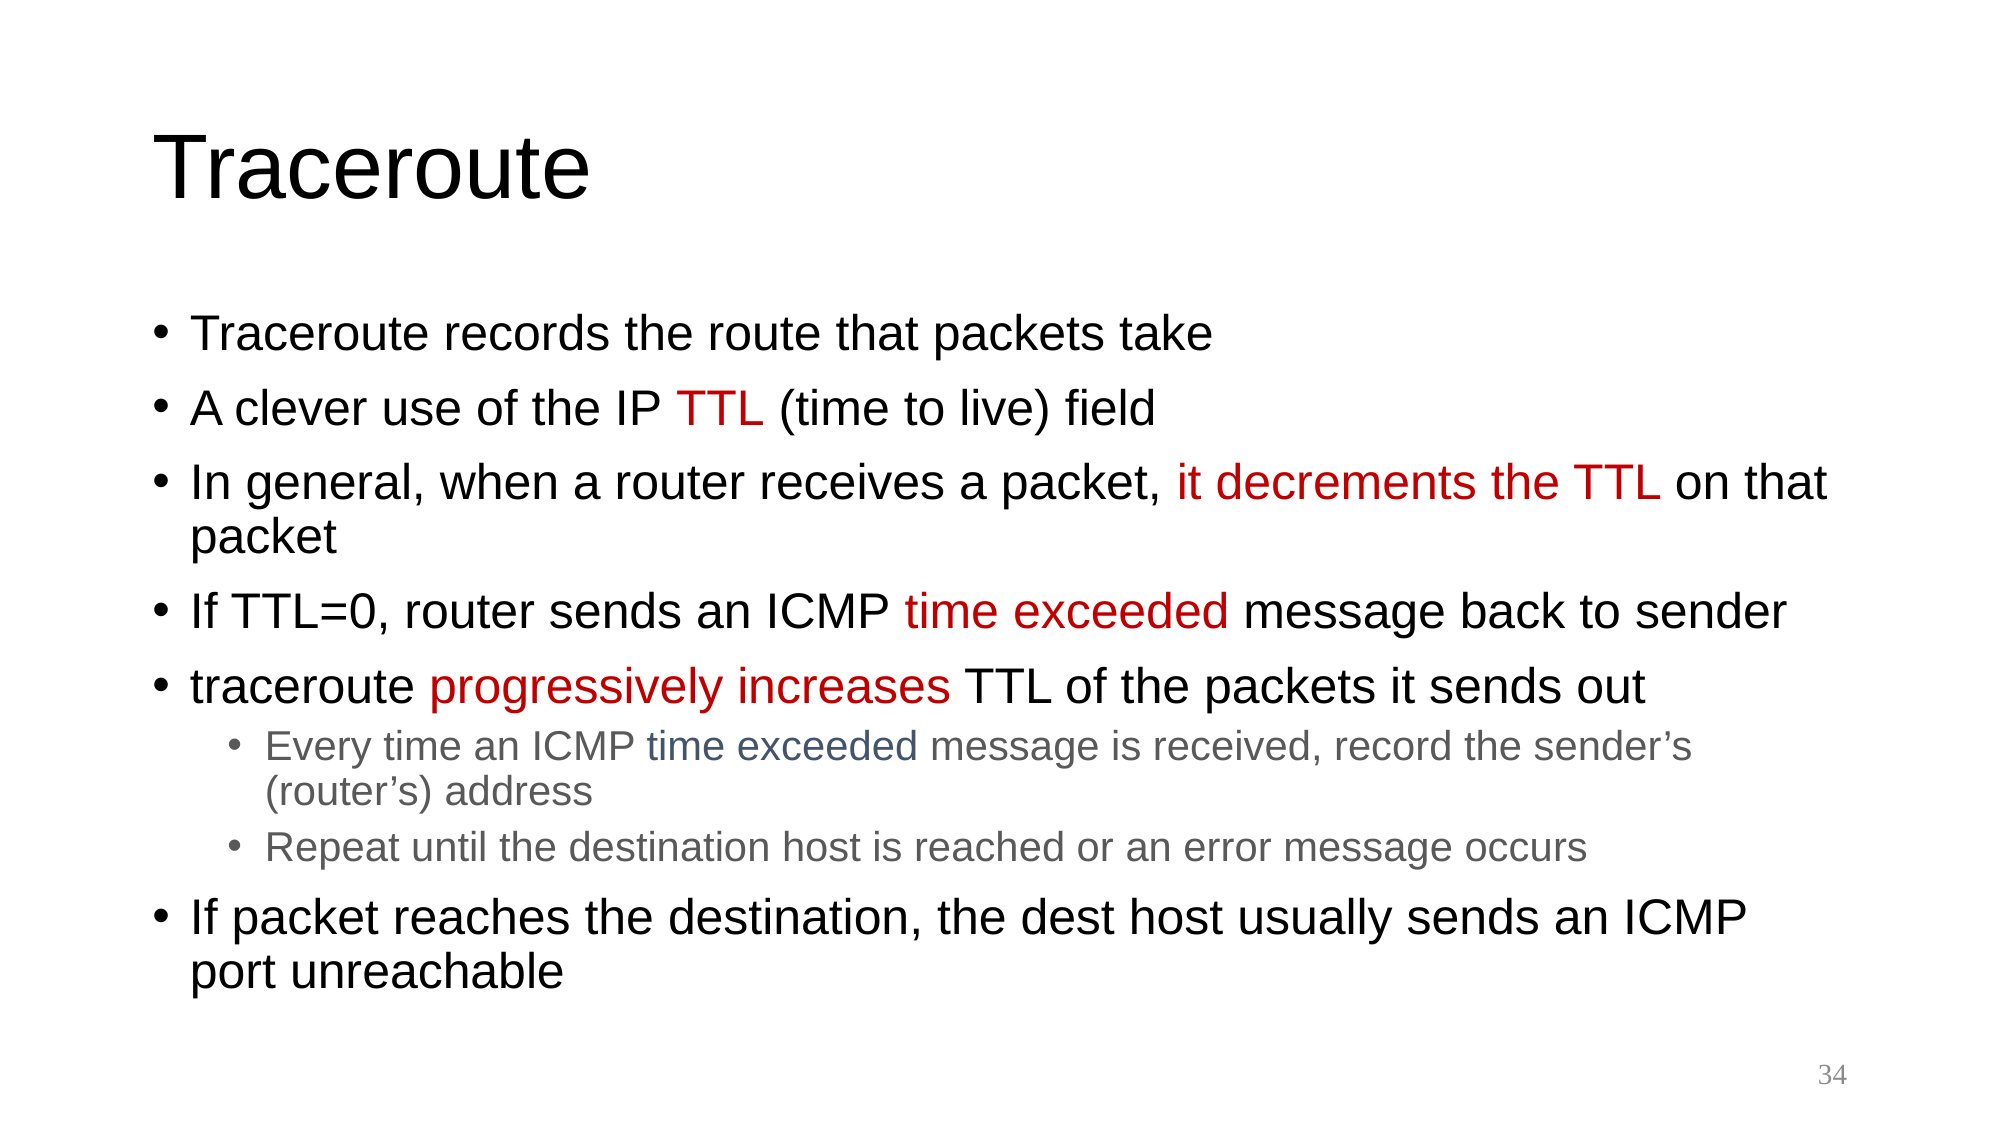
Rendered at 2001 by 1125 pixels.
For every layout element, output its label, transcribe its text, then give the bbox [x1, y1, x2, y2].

title Traceroute [137, 59, 1863, 278]
list Traceroute records the route that packets take A clever use of the IP TTL (time to live) field In general, when a router receives a packet, it decrements the TTL on that packet If TTL=0, router sends an ICMP time exceeded message back to sender traceroute progressively increases TTL of the packets it sends out Every time an ICMP time exceeded message is received, record the sender’s (router’s) address Repeat until the destination host is reached or an error message occurs If packet reaches the destination, the dest host usually sends an ICMP port unreachable [137, 299, 1863, 1043]
slide_number 34 [1412, 1043, 1863, 1103]
